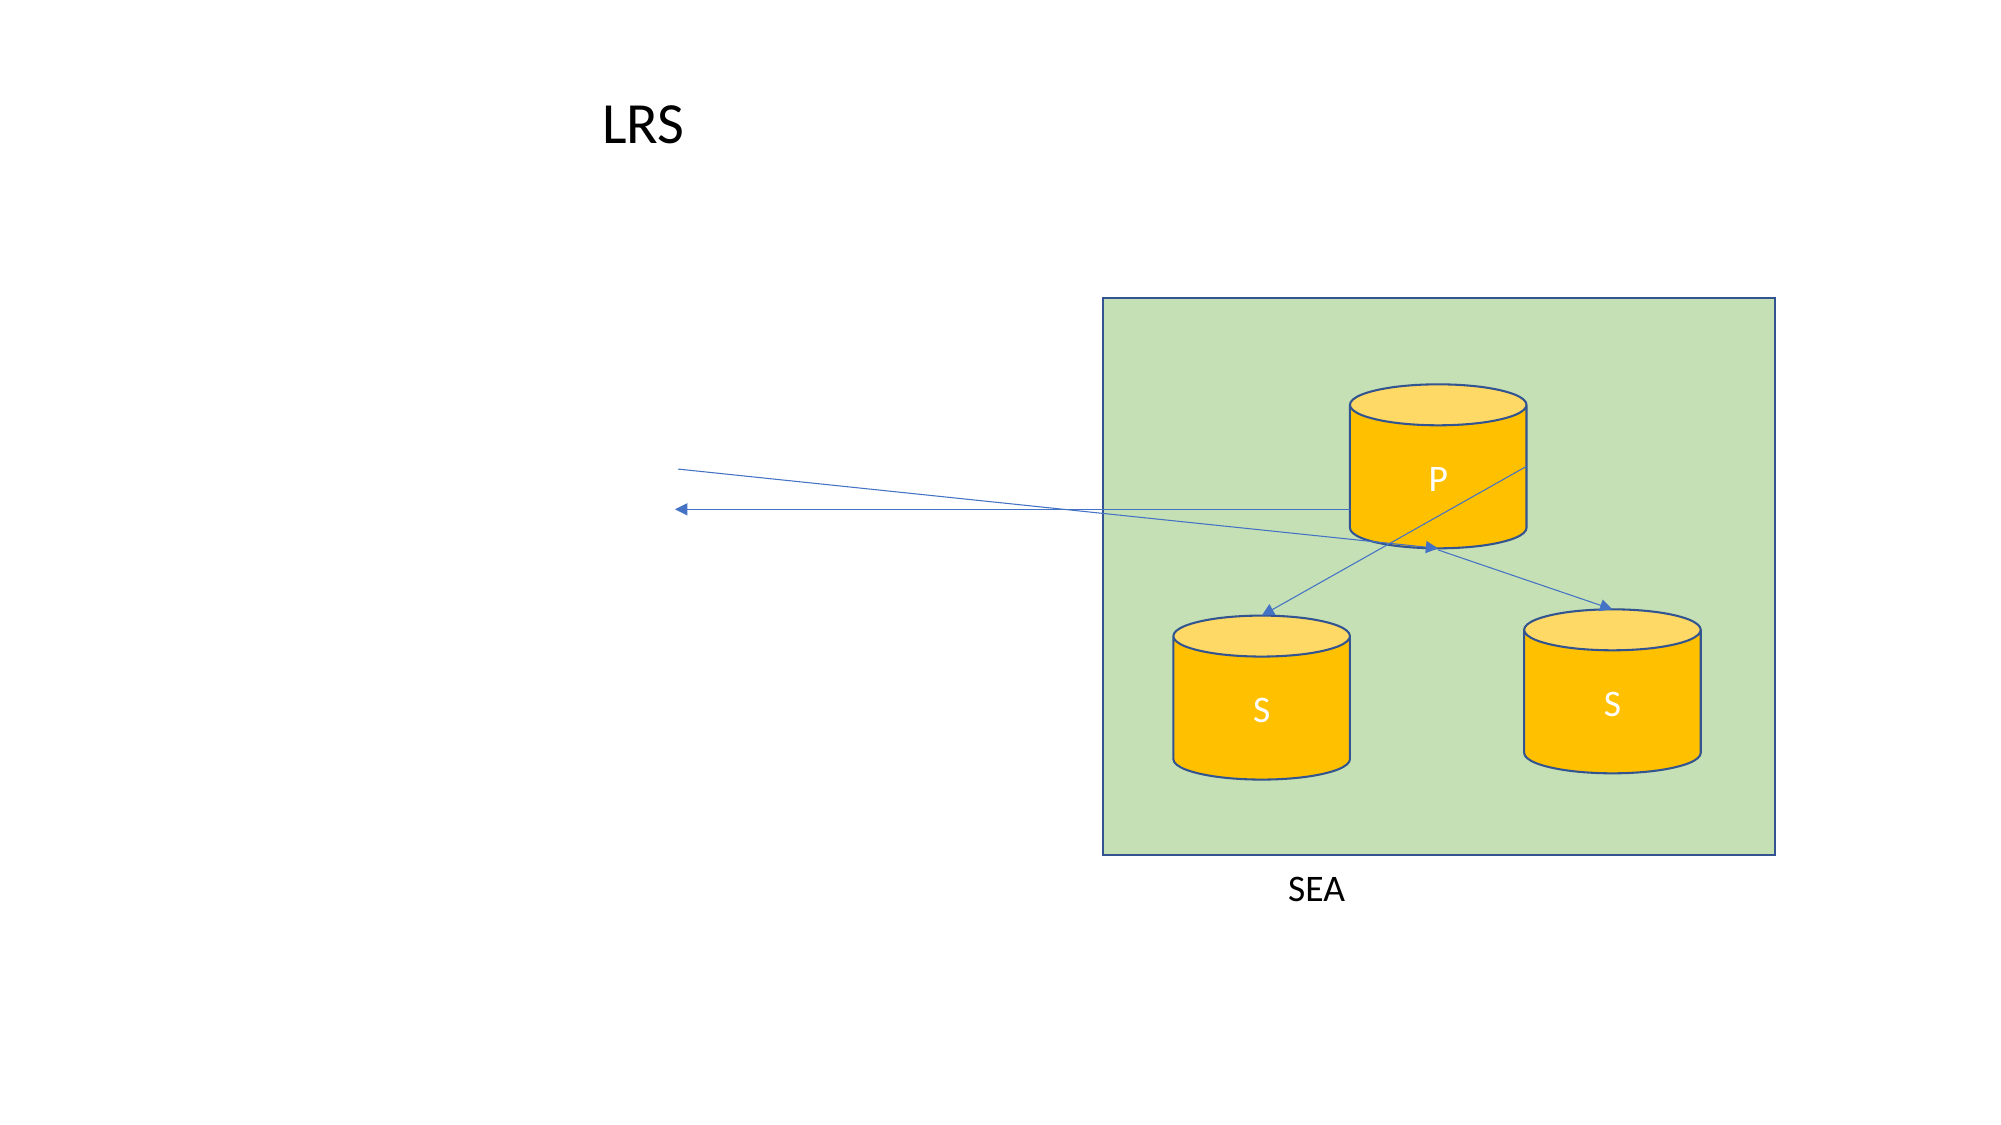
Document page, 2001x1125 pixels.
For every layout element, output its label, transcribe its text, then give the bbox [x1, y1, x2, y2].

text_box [678, 466, 1350, 470]
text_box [1438, 549, 1613, 610]
text_box S [1172, 614, 1351, 781]
text_box SEA [1273, 856, 1632, 916]
text_box LRS [587, 78, 1363, 163]
text_box [1102, 297, 1776, 856]
text_box S [1523, 608, 1702, 775]
text_box P [1348, 383, 1528, 549]
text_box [1261, 548, 1439, 616]
